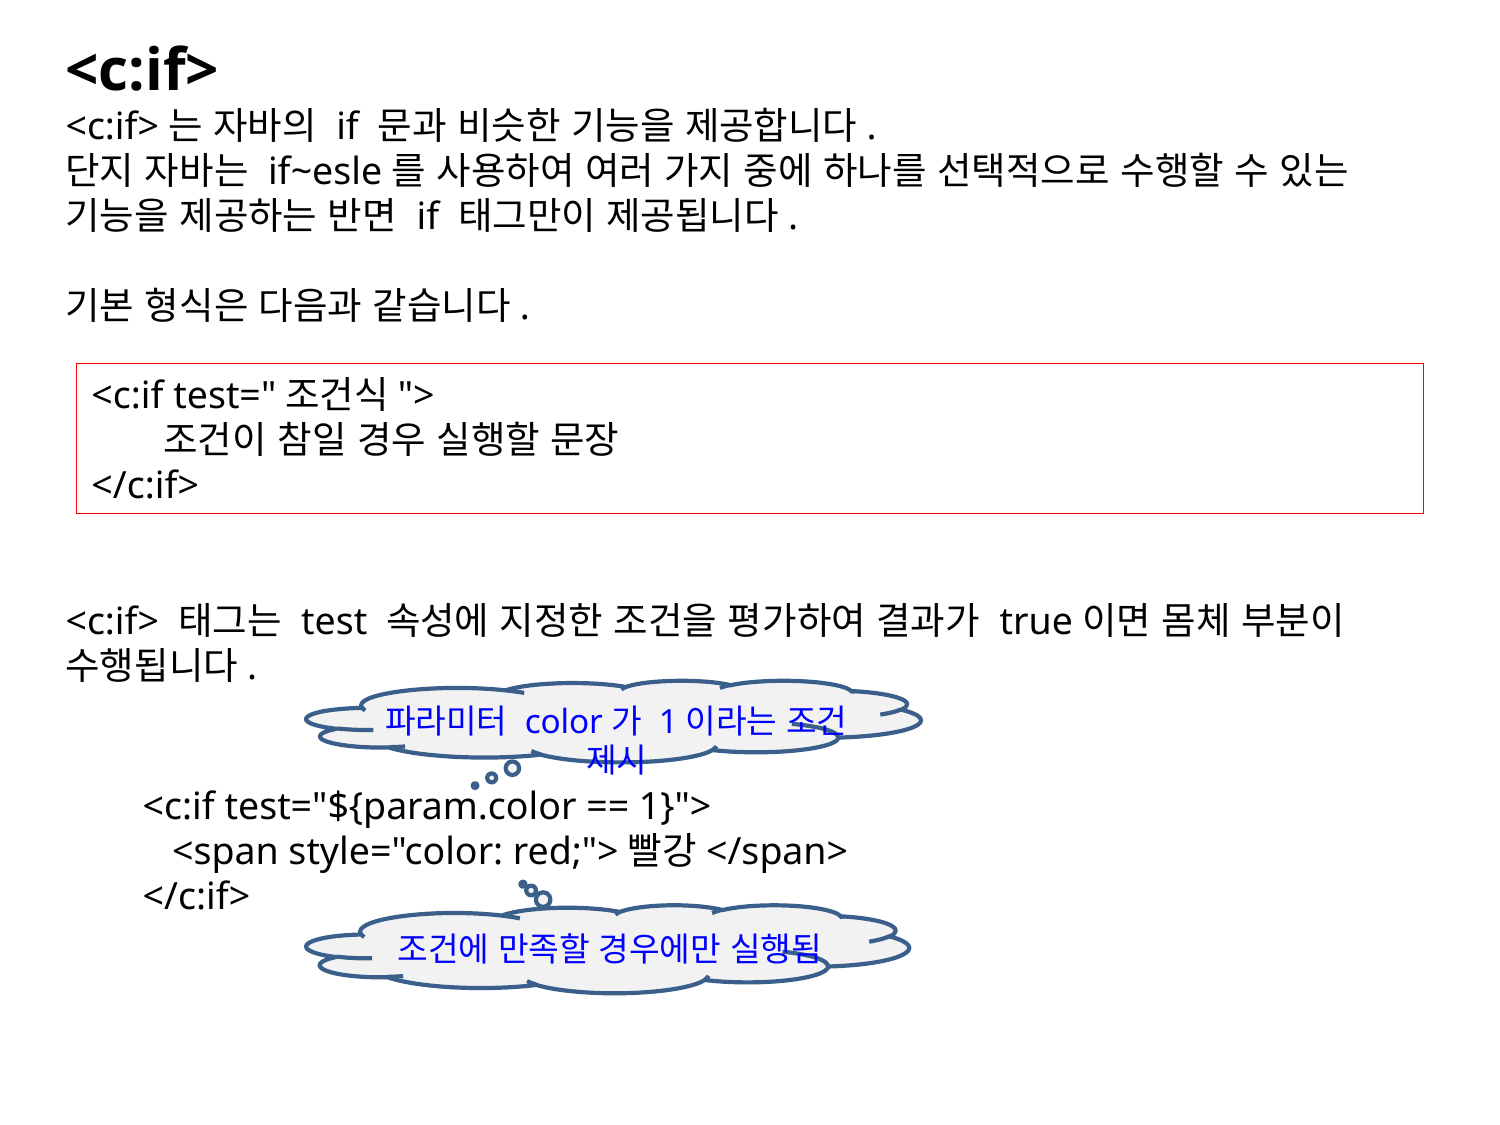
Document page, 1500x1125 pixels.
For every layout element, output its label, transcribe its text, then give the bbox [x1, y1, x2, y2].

text_box <c:if> <c:if>는 자바의 if 문과 비슷한 기능을 제공합니다. 단지 자바는 if~esle를 사용하여 여러 가지 중에 하나를 선택적으로 수행할 수 있는 기능을 제공하는 반면 if 태그만이 제공됩니다. 기본 형식은 다음과 같습니다. <c:if> 태그는 test 속성에 지정한 조건을 평가하여 결과가 true이면 몸체 부분이 수행됩니다. [50, 24, 1457, 740]
text_box <c:if test="조건식"> 조건이 참일 경우 실행할 문장 </c:if> [76, 363, 1424, 514]
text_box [127, 680, 922, 994]
